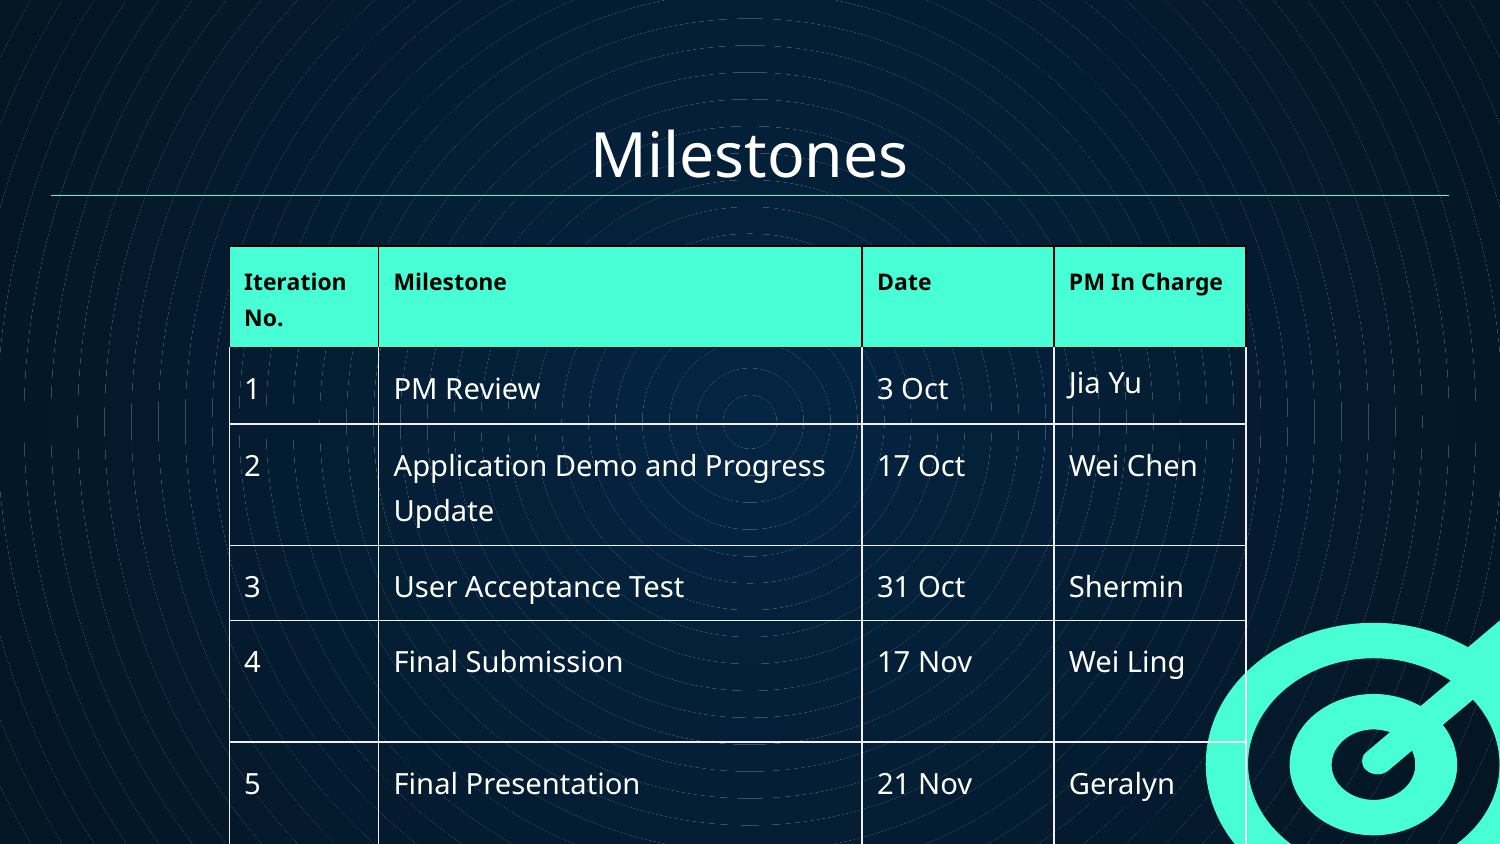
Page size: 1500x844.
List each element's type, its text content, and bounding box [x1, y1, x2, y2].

table_cell Geralyn [1055, 743, 1245, 844]
table_cell 4 [230, 621, 378, 741]
table_cell PM Review [379, 348, 861, 423]
table_cell 3 [230, 546, 378, 620]
table_cell 3 Oct [863, 348, 1053, 423]
table_cell Jia Yu [1055, 348, 1245, 423]
table_cell User Acceptance Test [379, 546, 861, 620]
table_cell Final Submission [379, 621, 861, 741]
text_box [1247, 620, 1500, 844]
table_cell 5 [230, 743, 378, 844]
table_cell 31 Oct [863, 546, 1053, 620]
table_cell 1 [230, 348, 378, 423]
table_cell Shermin [1055, 546, 1245, 620]
table_cell 17 Nov [863, 621, 1053, 741]
table_cell Wei Chen [1055, 425, 1245, 545]
title Milestones [51, 202, 1449, 206]
table_cell Final Presentation [379, 743, 861, 844]
table_header Iteration No. [230, 247, 378, 347]
table_cell 17 Oct [863, 425, 1053, 545]
table_header Date [863, 247, 1053, 347]
title Milestones [51, 105, 1449, 195]
table_header PM In Charge [1055, 247, 1245, 347]
table_cell Application Demo and Progress Update [379, 425, 861, 545]
table_cell 21 Nov [863, 743, 1053, 844]
table_header Milestone [379, 247, 861, 347]
table_cell 2 [230, 425, 378, 545]
table_cell Wei Ling [1055, 621, 1245, 741]
